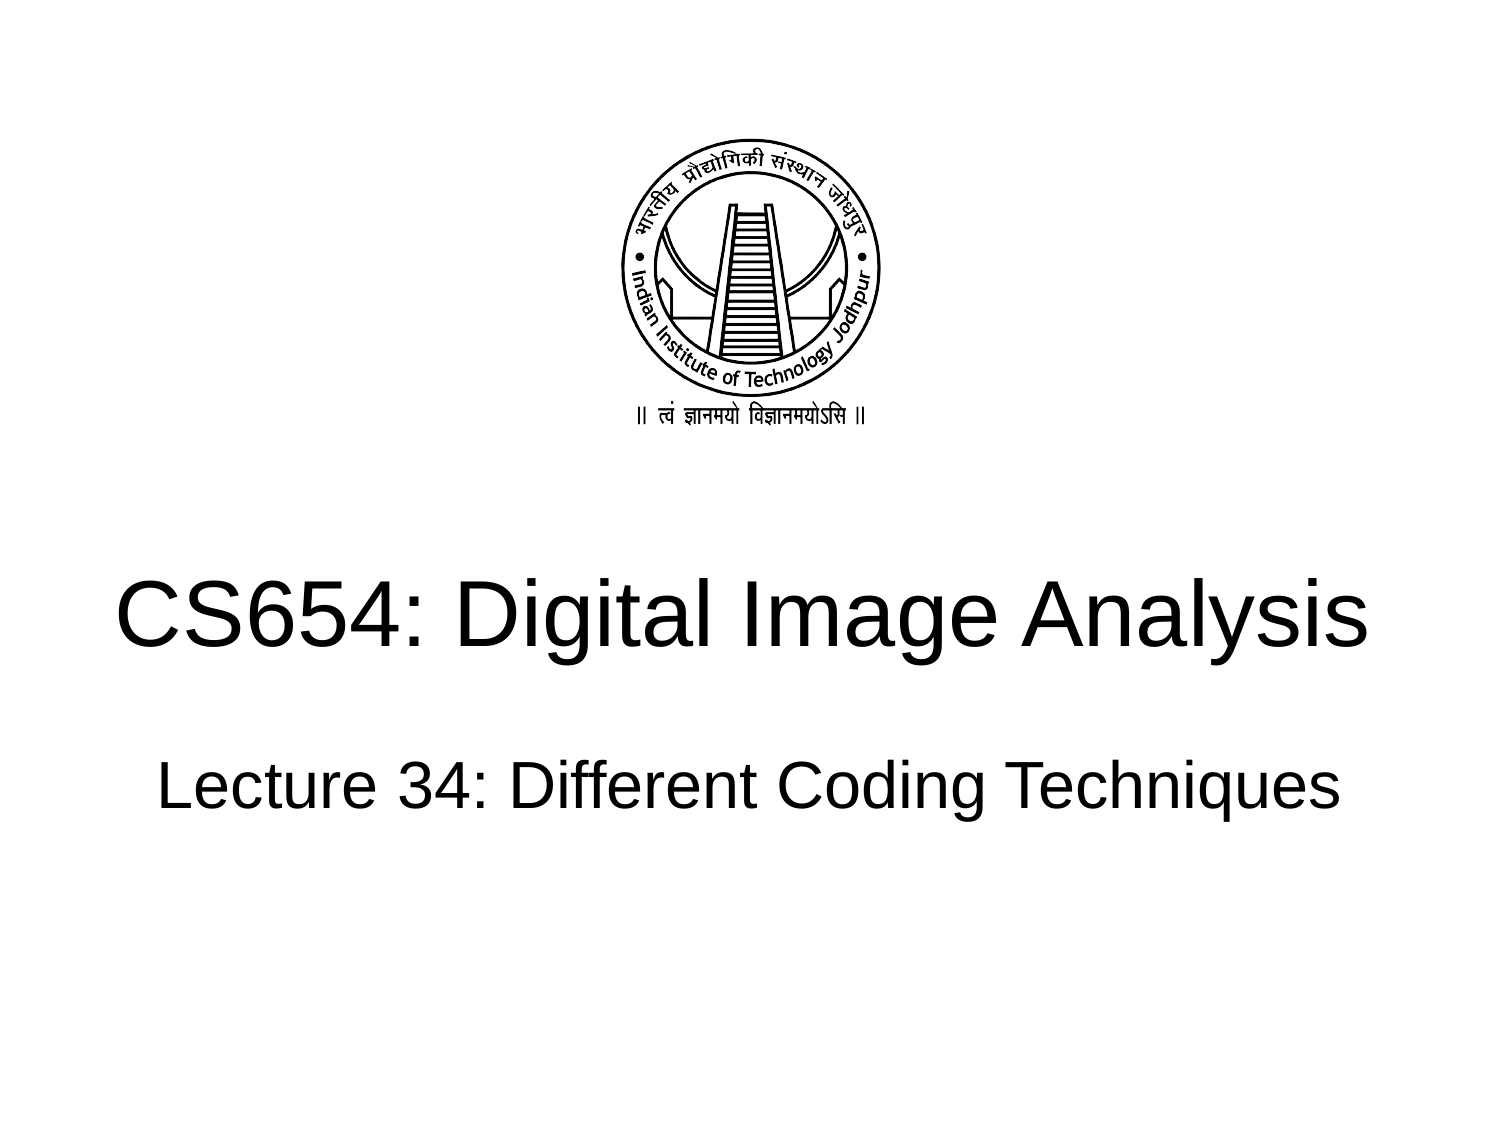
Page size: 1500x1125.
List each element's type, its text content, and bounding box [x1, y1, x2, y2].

subtitle Lecture 34: Different Coding Techniques [54, 743, 1446, 1015]
picture [615, 137, 885, 429]
title CS654: Digital Image Analysis [54, 283, 1433, 675]
